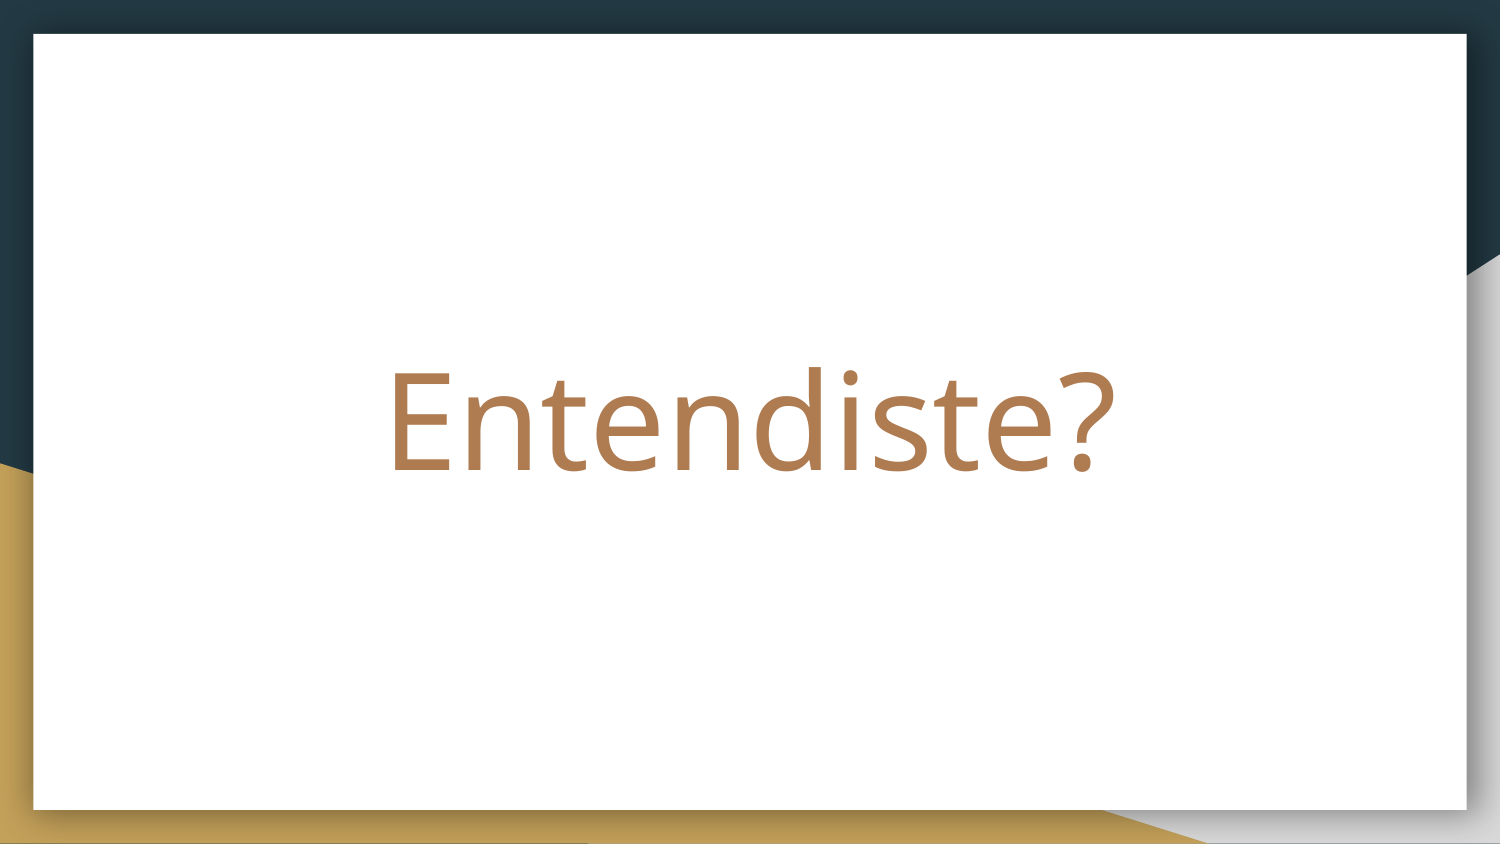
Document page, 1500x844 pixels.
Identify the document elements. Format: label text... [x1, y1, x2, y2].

title Entendiste? [134, 319, 1366, 477]
